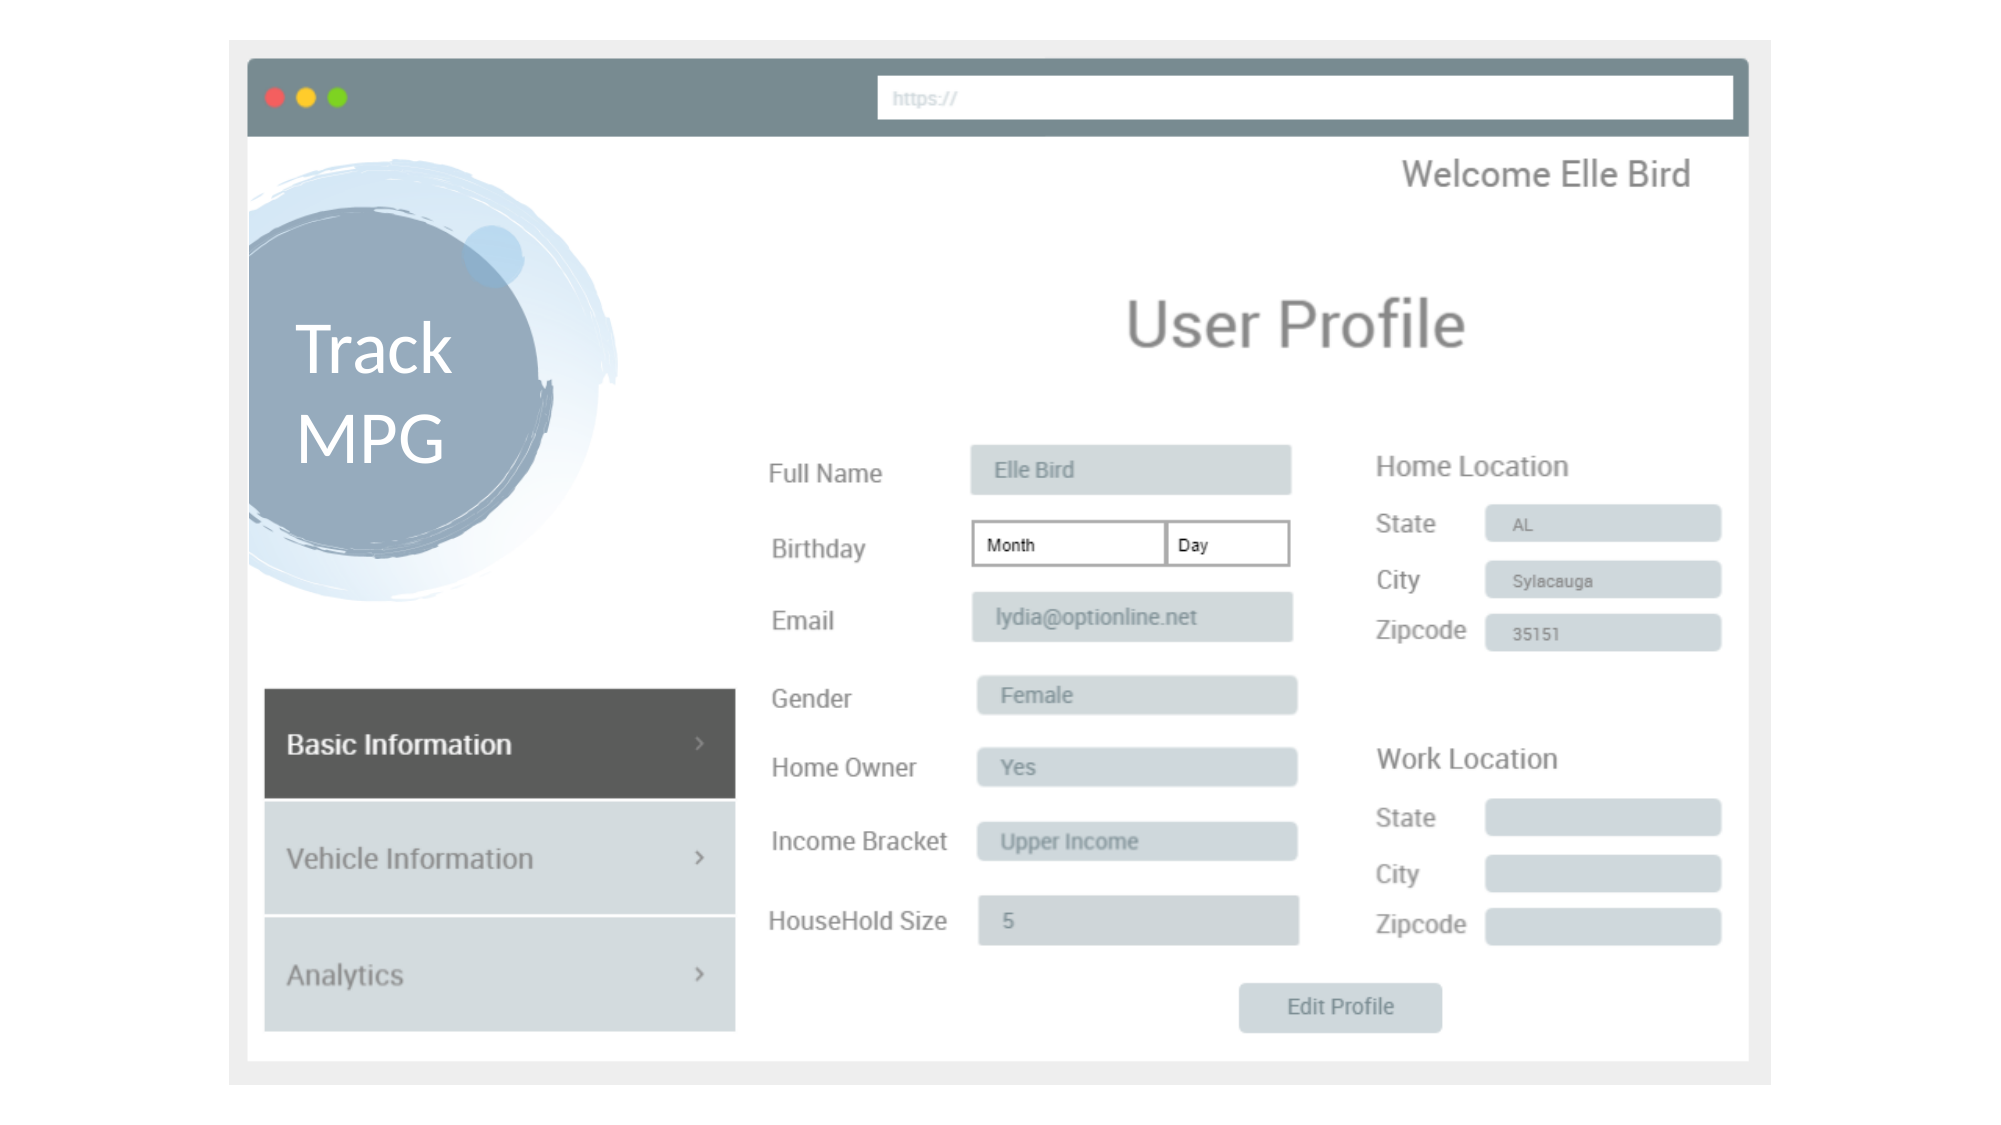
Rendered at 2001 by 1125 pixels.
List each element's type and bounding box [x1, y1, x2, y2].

text_box [249, 148, 631, 612]
picture [229, 40, 1771, 1085]
